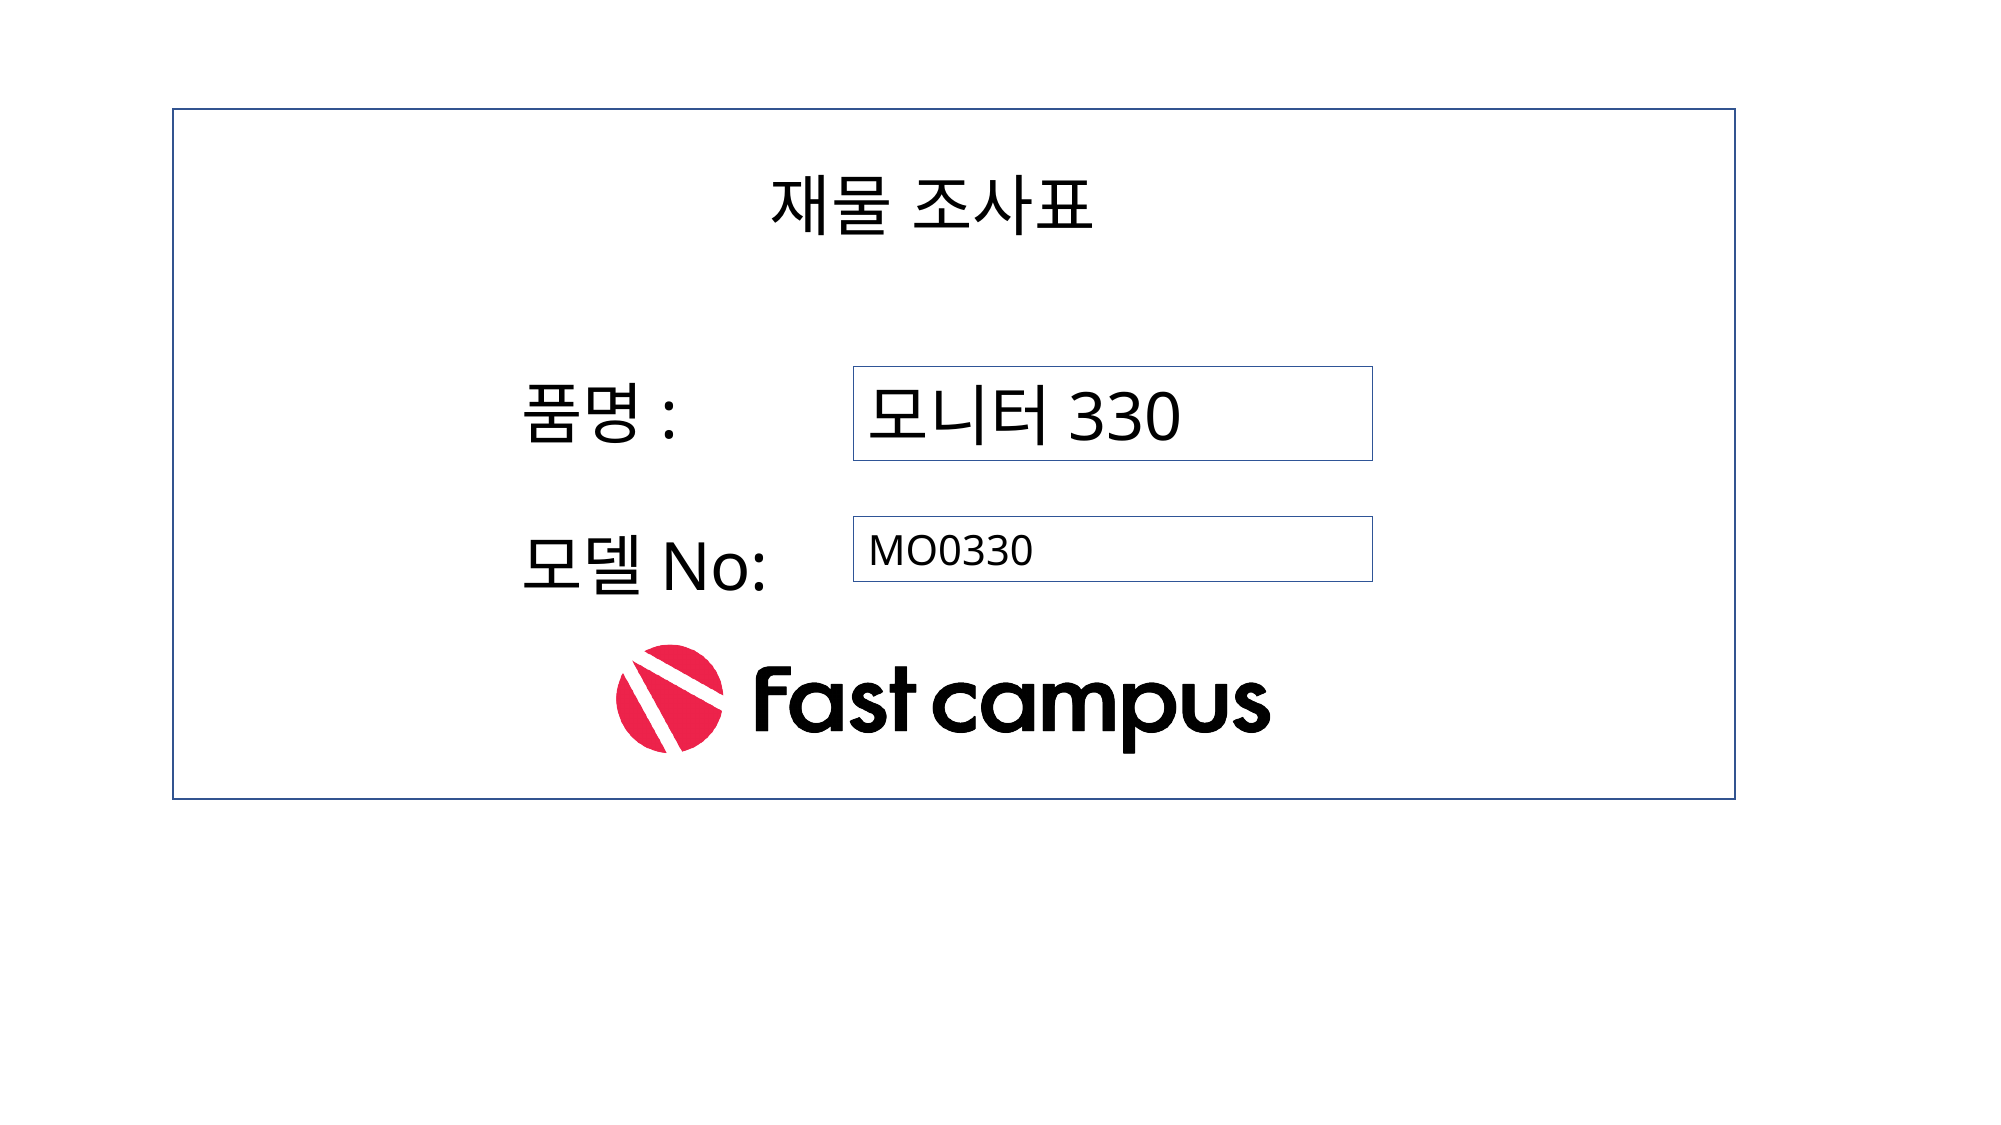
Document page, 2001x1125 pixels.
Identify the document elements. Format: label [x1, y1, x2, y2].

picture [607, 635, 1279, 763]
text_box [172, 108, 1736, 800]
